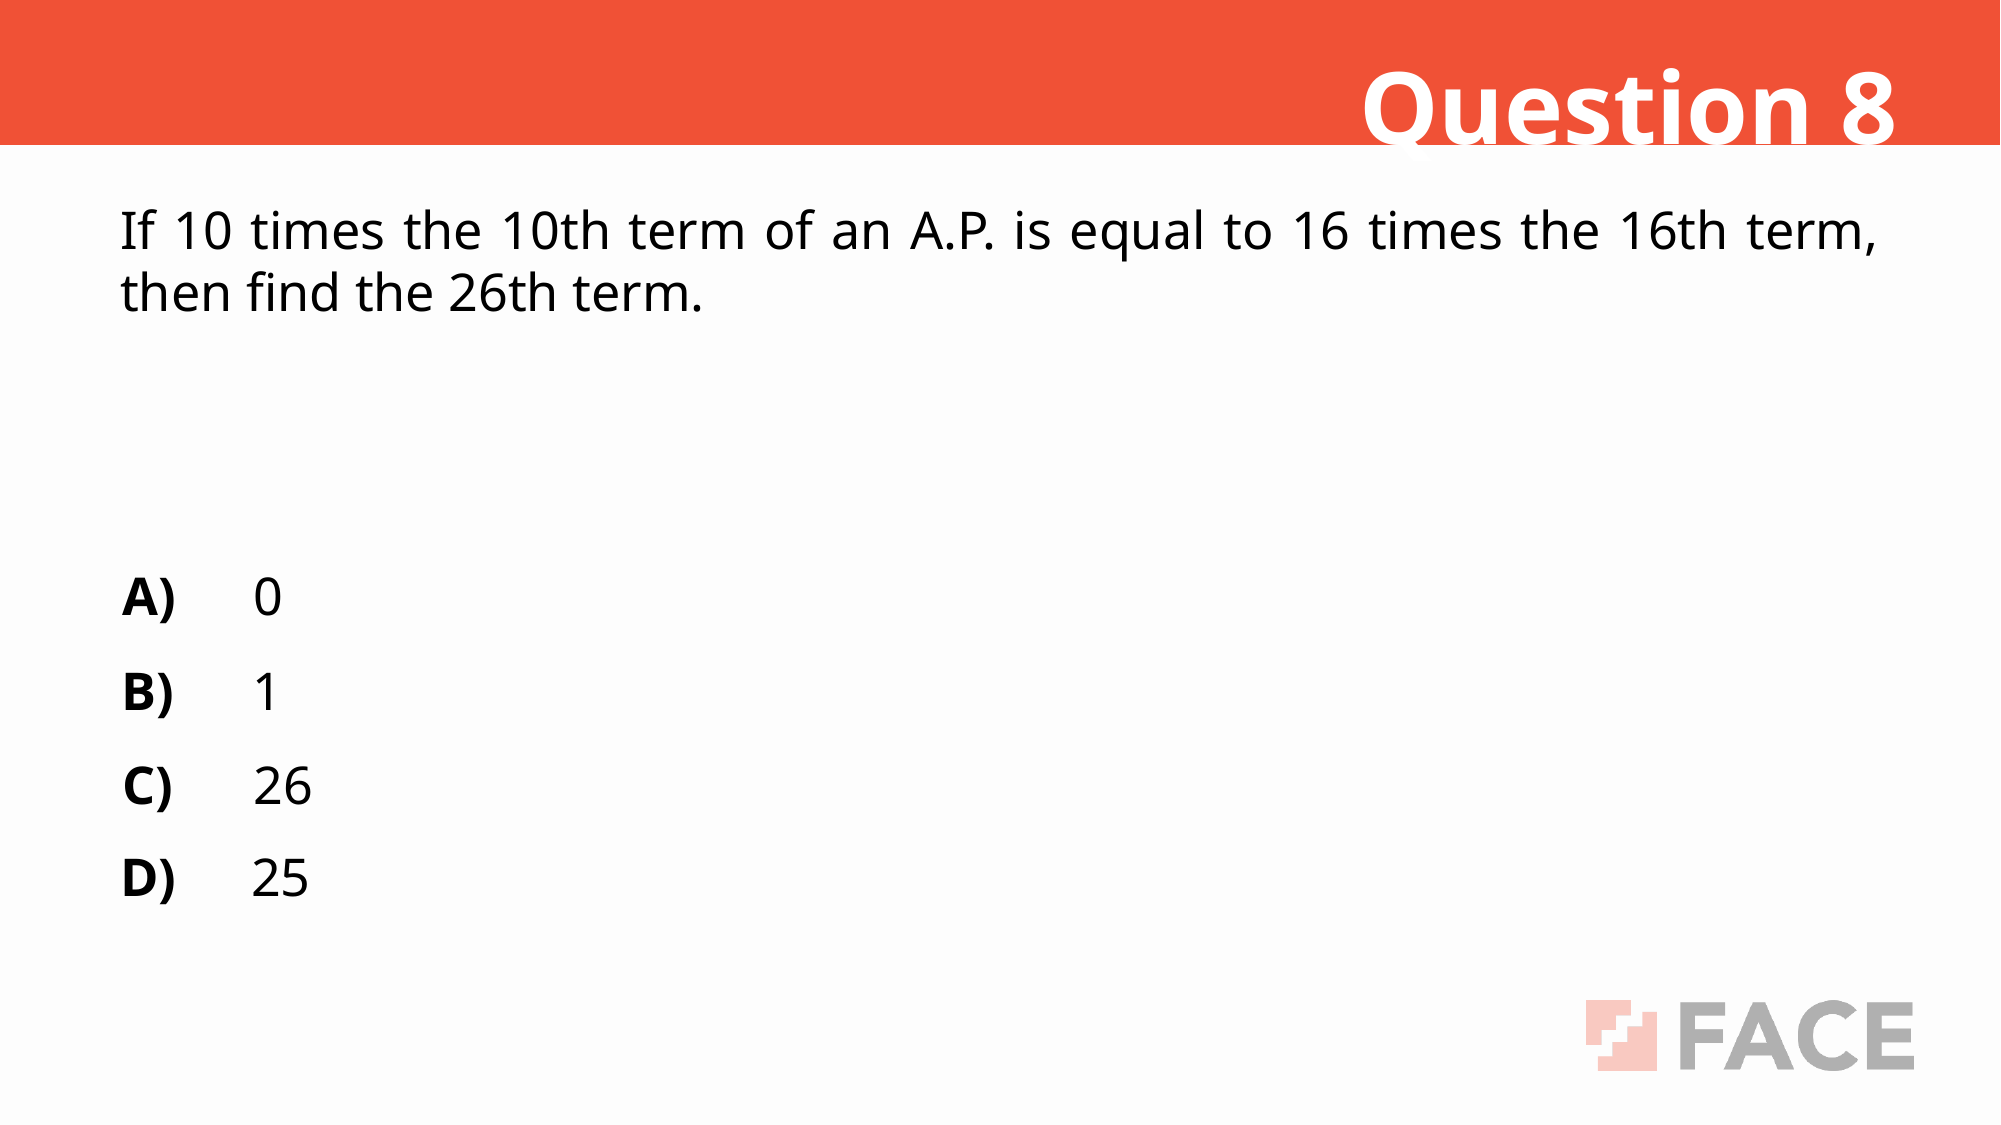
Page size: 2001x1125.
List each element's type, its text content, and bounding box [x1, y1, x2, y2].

text_box 0 [238, 525, 1896, 634]
text_box Question 8 [638, 37, 1914, 173]
text_box C) [107, 713, 223, 823]
text_box B) [106, 619, 221, 728]
picture [1586, 1000, 1914, 1072]
text_box 26 [238, 713, 1896, 823]
text_box [0, 0, 2000, 147]
text_box A) [107, 525, 223, 634]
text_box If 10 times the 10th term of an A.P. is equal to 16 times the 16th term, then find the 26th term. [105, 189, 1895, 330]
text_box 1 [237, 619, 1894, 728]
text_box 25 [236, 806, 1893, 915]
text_box D) [105, 806, 220, 915]
